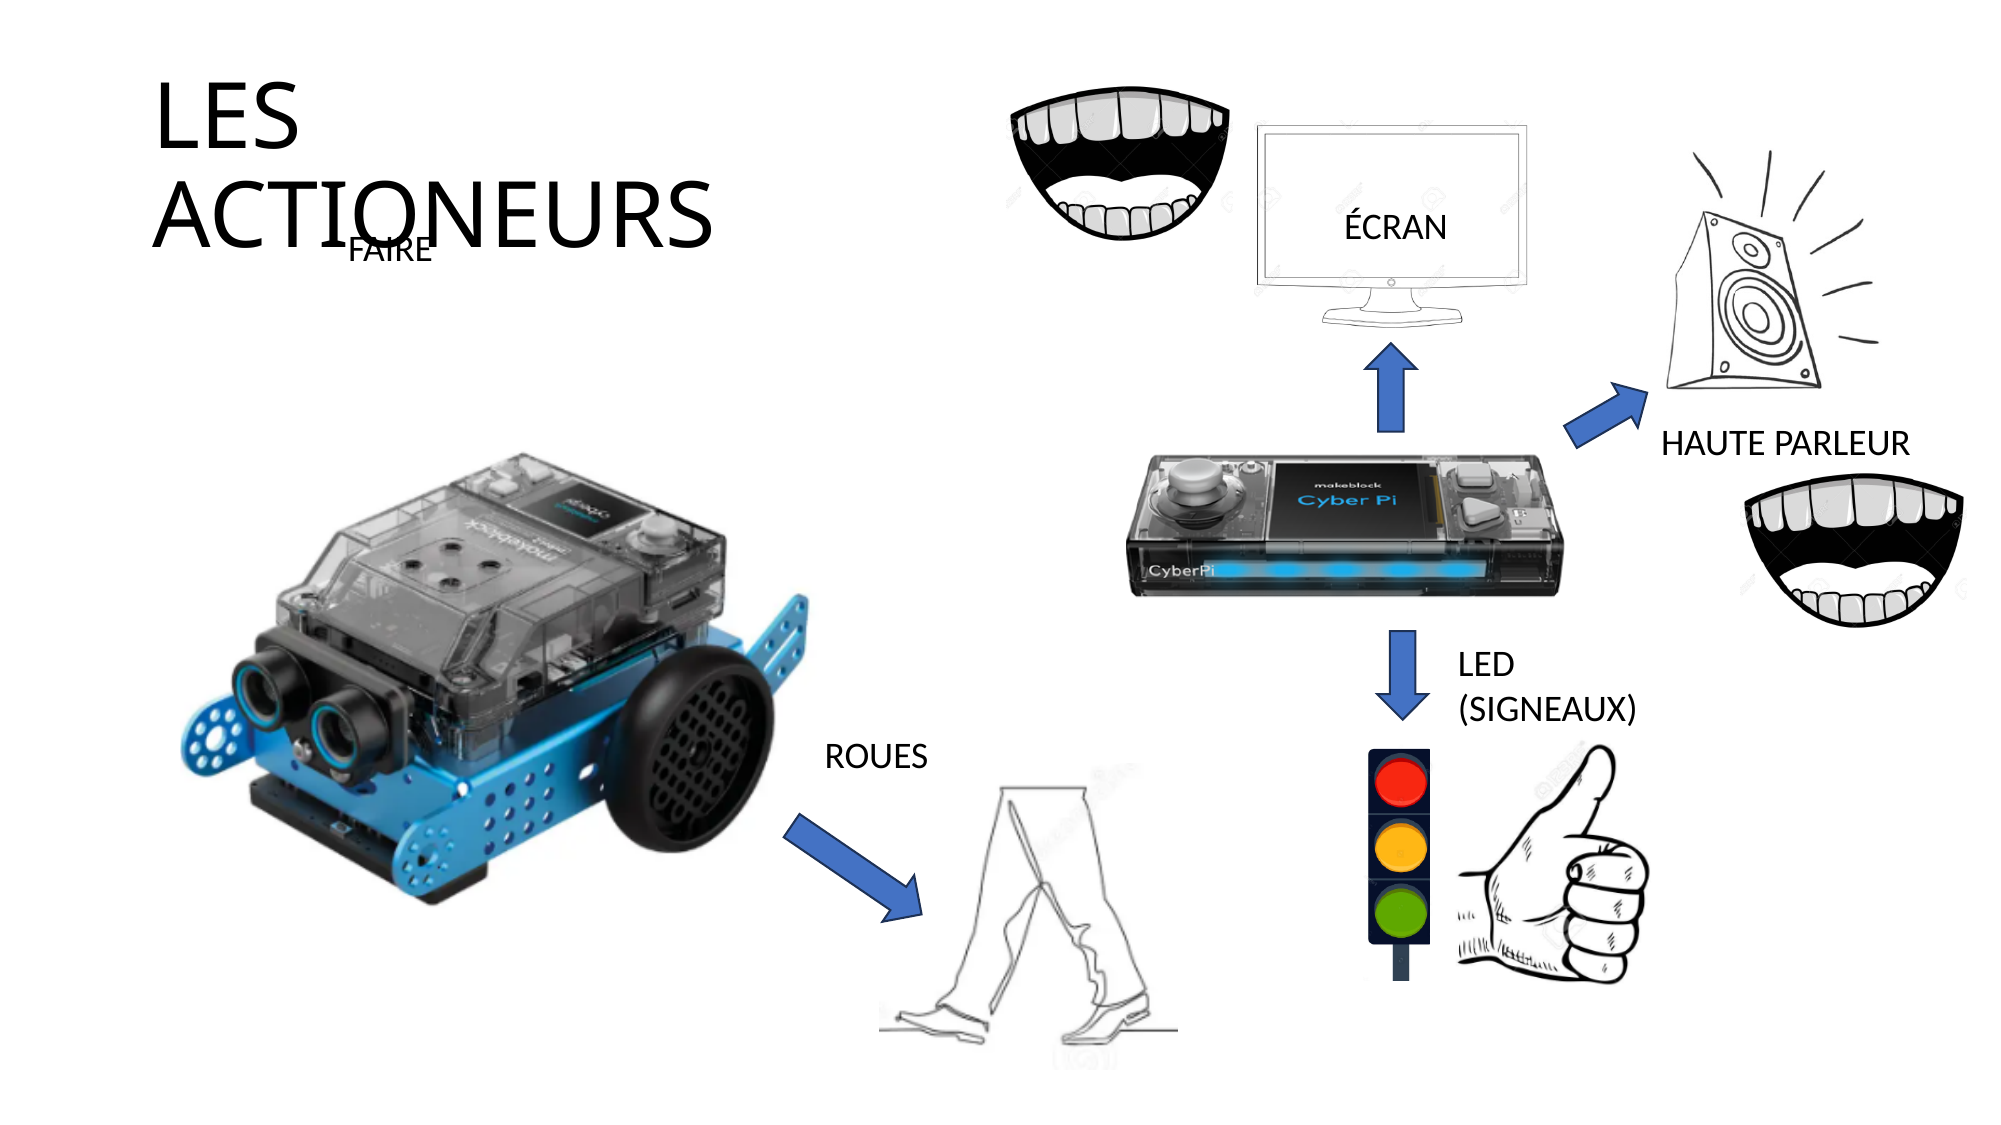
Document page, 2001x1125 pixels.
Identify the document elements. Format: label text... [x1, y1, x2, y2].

picture [1363, 737, 1654, 991]
text_box [1362, 341, 1419, 433]
picture [180, 415, 820, 909]
text_box [820, 826, 879, 904]
picture [1653, 148, 1885, 393]
picture [1254, 120, 1529, 329]
text_box FAIRE [333, 216, 448, 276]
title LES ACTIONEURS [137, 59, 882, 278]
picture [1006, 71, 1233, 243]
picture [879, 763, 1178, 1070]
text_box HAUTE PARLEUR [1646, 410, 1927, 471]
text_box [1374, 630, 1431, 722]
picture [1126, 441, 1565, 600]
text_box ROUES [820, 723, 944, 783]
picture [1740, 458, 1967, 630]
text_box LED (SIGNEAUX) [1443, 631, 1653, 736]
text_box [1562, 381, 1649, 450]
